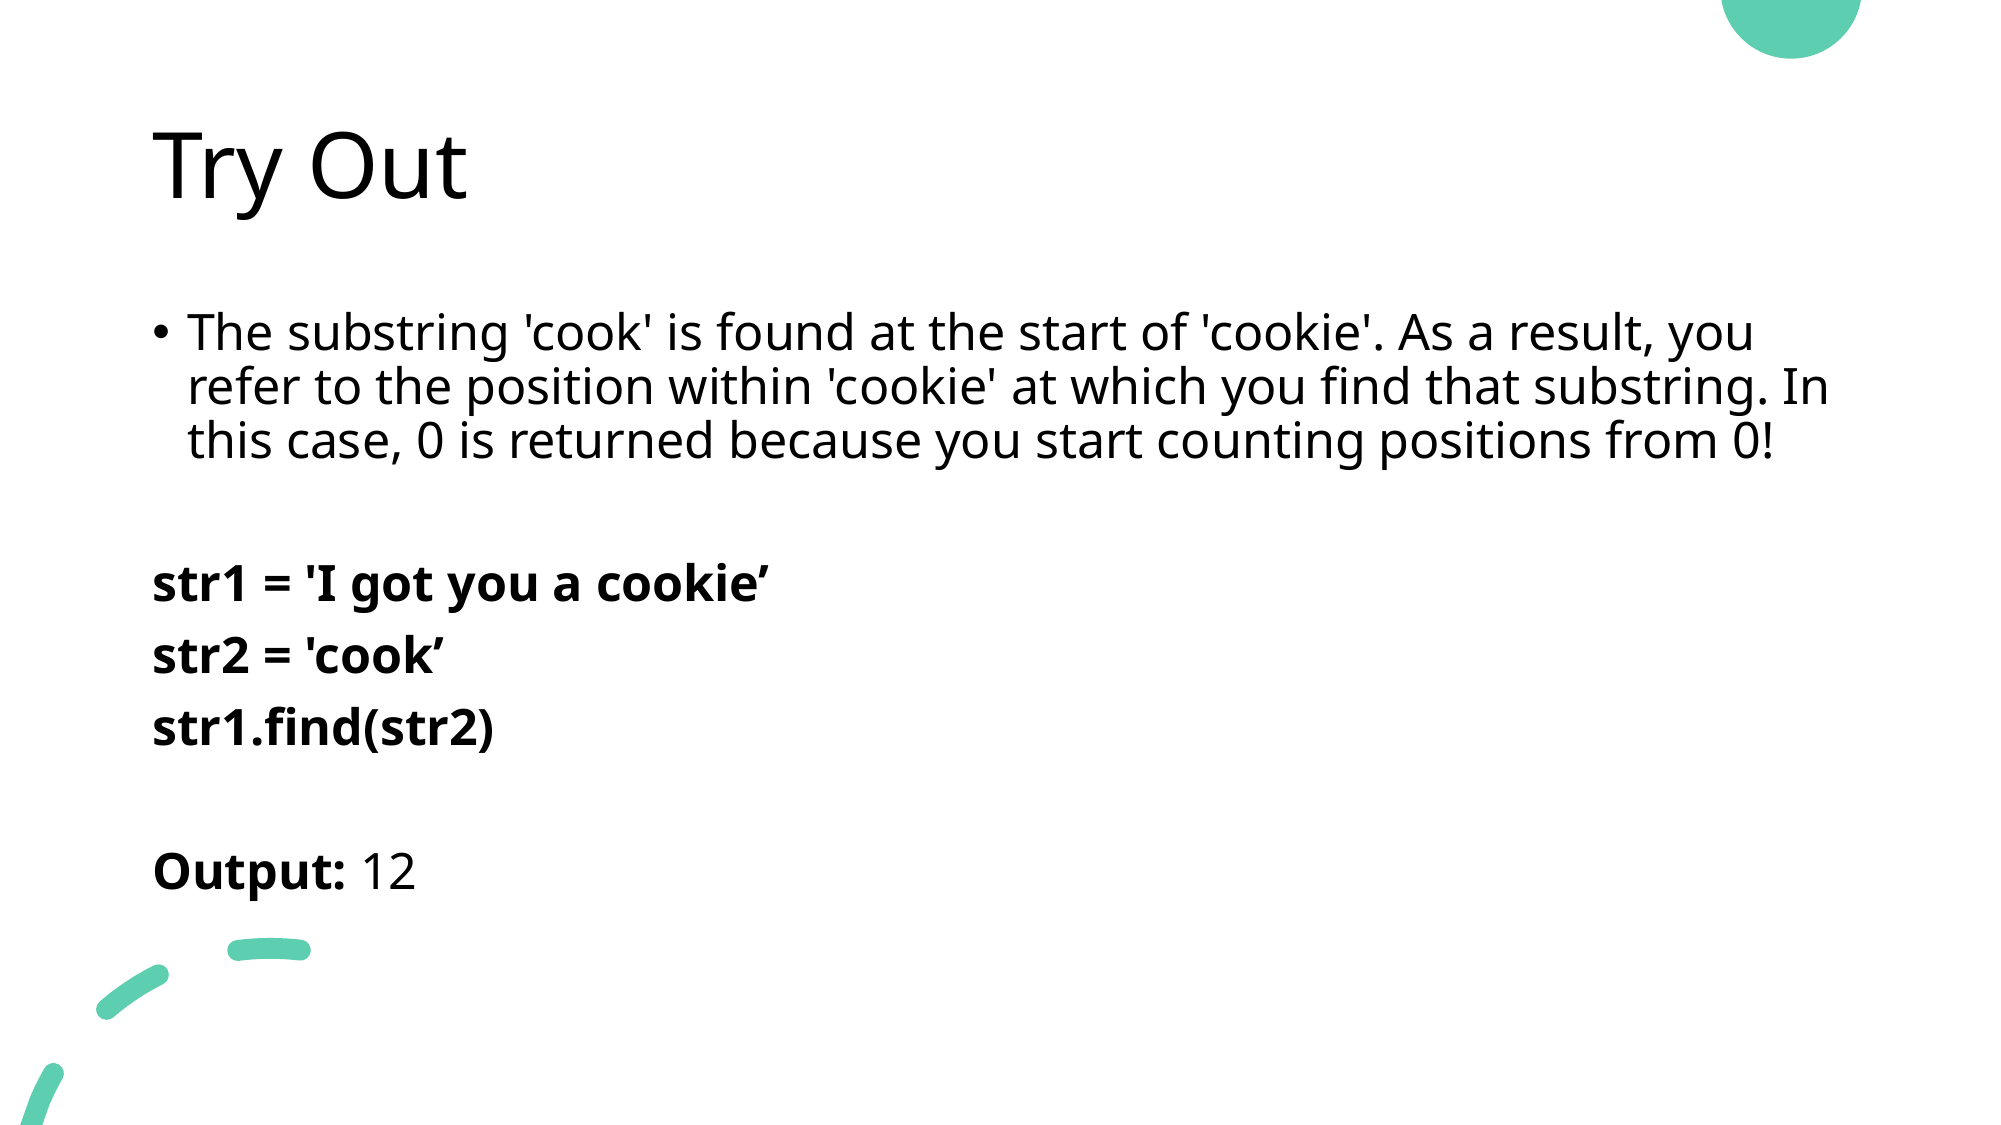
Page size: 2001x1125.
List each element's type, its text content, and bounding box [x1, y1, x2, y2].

title Try Out [137, 59, 1863, 278]
list The substring 'cook' is found at the start of 'cookie'. As a result, you refer to the position within 'cookie' at which you find that substring. In this case, 0 is returned because you start counting positions from 0! str1 = 'I got you a cookie’ str2 = 'cook’ str1.find(str2) Output: 12 [137, 299, 1863, 933]
